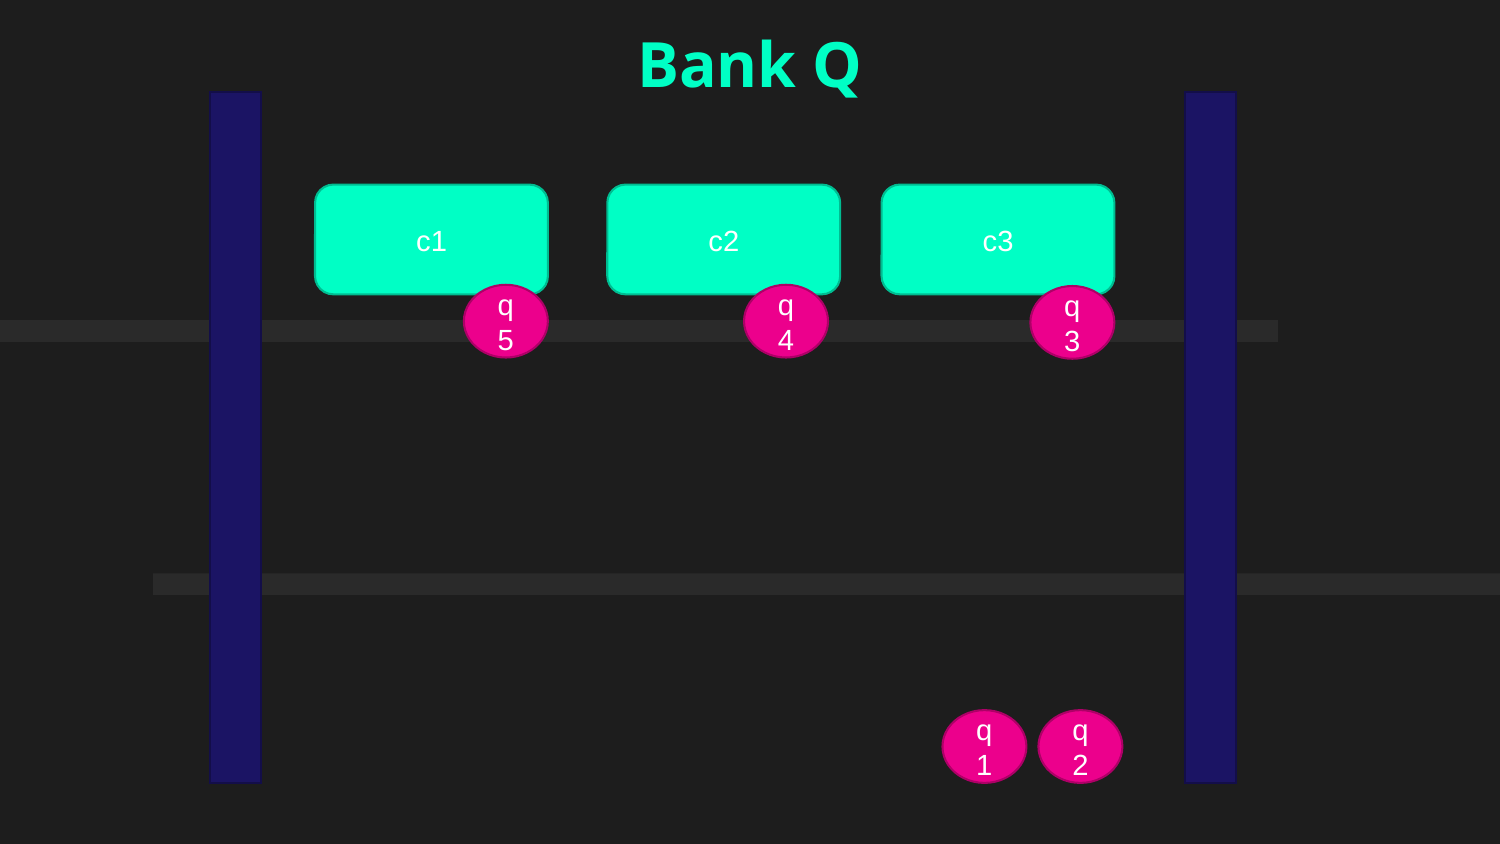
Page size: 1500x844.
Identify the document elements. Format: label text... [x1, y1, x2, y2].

title Bank Q [209, 10, 1291, 121]
text_box c1 [313, 183, 549, 296]
text_box [209, 91, 262, 784]
text_box q1 [941, 709, 1028, 784]
text_box c3 [880, 183, 1116, 296]
text_box q2 [1037, 709, 1124, 784]
text_box q3 [1029, 284, 1116, 360]
text_box q5 [462, 283, 549, 359]
text_box [1184, 91, 1237, 784]
text_box c2 [606, 183, 842, 296]
text_box q4 [742, 283, 830, 359]
